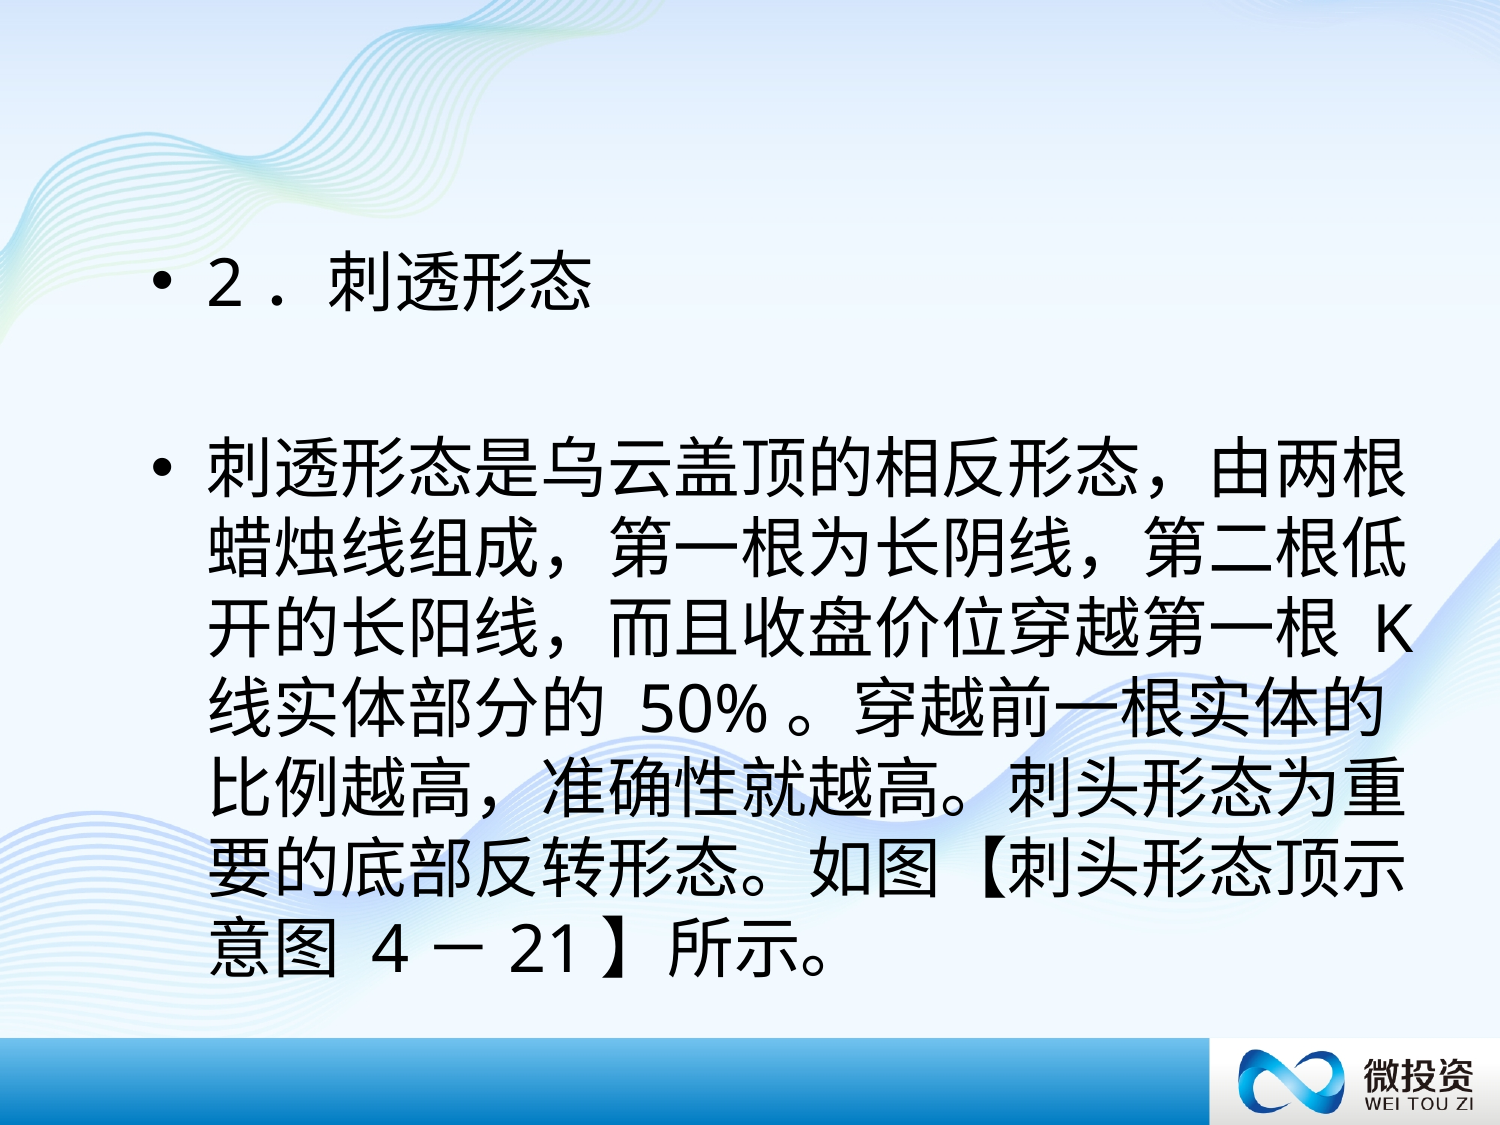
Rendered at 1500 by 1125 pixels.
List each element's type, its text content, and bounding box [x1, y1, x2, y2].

list 2．刺透形态 刺透形态是乌云盖顶的相反形态，由两根蜡烛线组成，第一根为长阴线，第二根低开的长阳线，而且收盘价位穿越第一根 K 线实体部分的 50%。穿越前一根实体的比例越高，准确性就越高。刺头形态为重要的底部反转形态。如图【刺头形态顶示意图 4－21】所示。 [135, 231, 1450, 920]
picture [0, 0, 1500, 1125]
